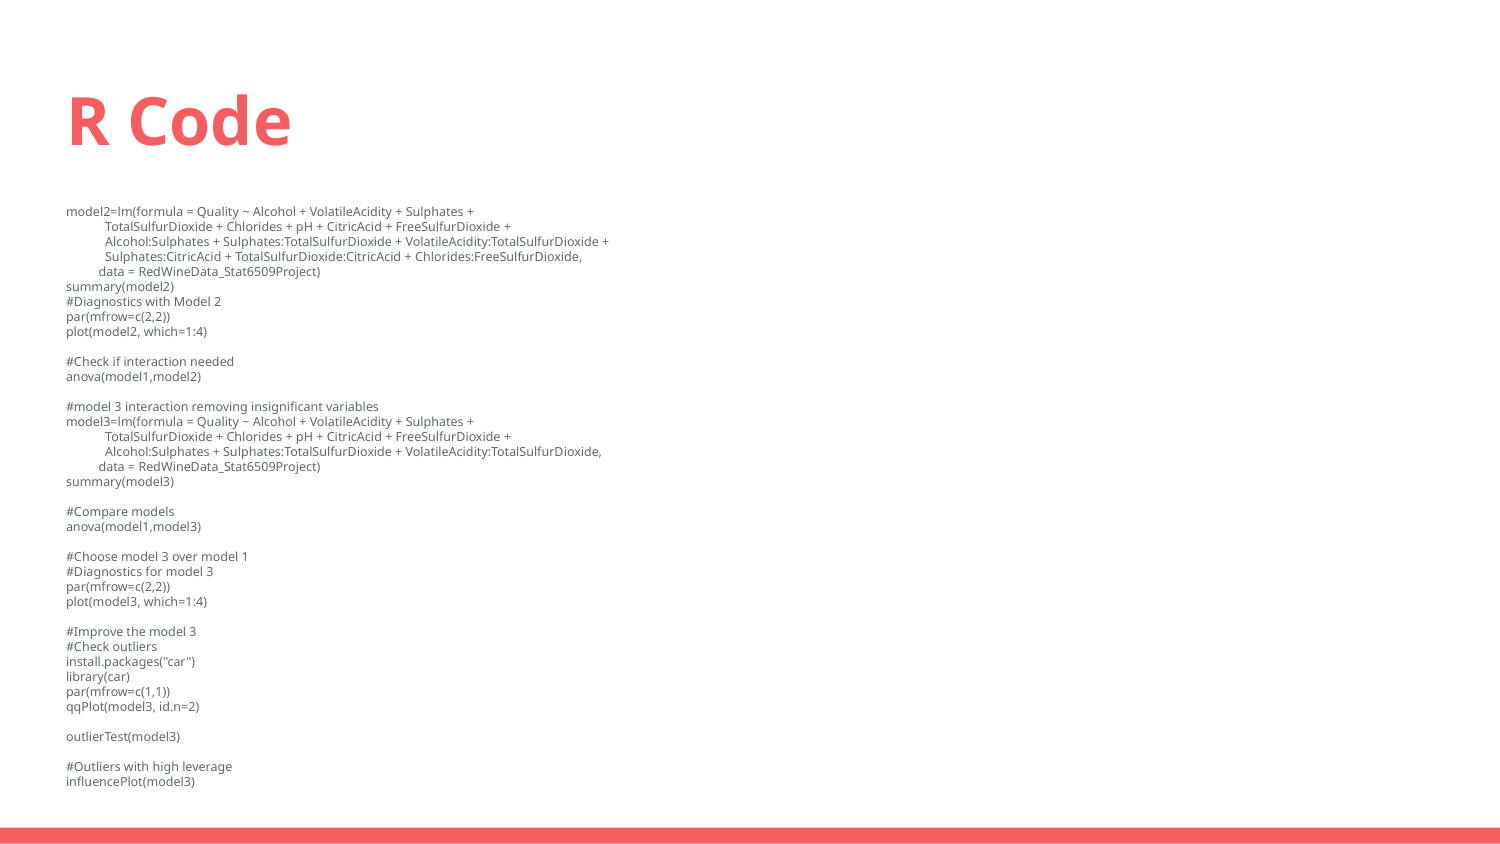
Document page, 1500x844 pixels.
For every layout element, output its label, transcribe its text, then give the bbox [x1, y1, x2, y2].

list model2=lm(formula = Quality ~ Alcohol + VolatileAcidity + Sulphates + TotalSulfurDioxide + Chlorides + pH + CitricAcid + FreeSulfurDioxide + Alcohol:Sulphates + Sulphates:TotalSulfurDioxide + VolatileAcidity:TotalSulfurDioxide + Sulphates:CitricAcid + TotalSulfurDioxide:CitricAcid + Chlorides:FreeSulfurDioxide, data = RedWineData_Stat6509Project) summary(model2) #Diagnostics with Model 2 par(mfrow=c(2,2)) plot(model2, which=1:4) #Check if interaction needed anova(model1,model2) #model 3 interaction removing insignificant variables model3=lm(formula = Quality ~ Alcohol + VolatileAcidity + Sulphates + TotalSulfurDioxide + Chlorides + pH + CitricAcid + FreeSulfurDioxide + Alcohol:Sulphates + Sulphates:TotalSulfurDioxide + VolatileAcidity:TotalSulfurDioxide, data = RedWineData_Stat6509Project) summary(model3) #Compare models anova(model1,model3) #Choose model 3 over model 1 #Diagnostics for model 3 par(mfrow=c(2,2)) plot(model3, which=1:4) #Improve the model 3 #Check outliers install.packages("car") library(car) par(mfrow=c(1,1)) qqPlot(model3, id.n=2) outlierTest(model3) #Outliers with high leverage influencePlot(model3) [51, 189, 1449, 750]
title R Code [51, 64, 1449, 167]
